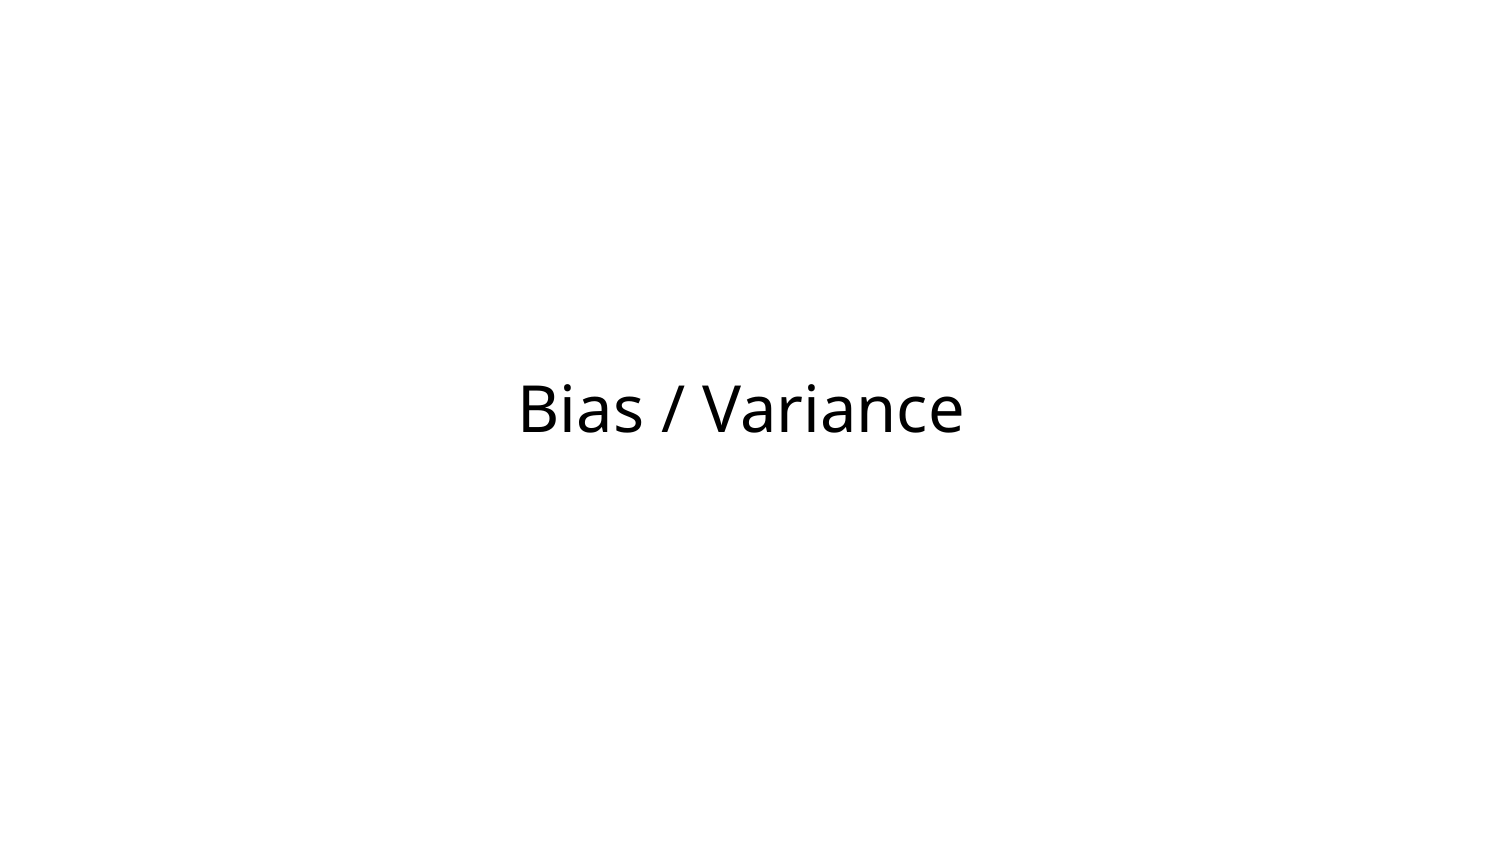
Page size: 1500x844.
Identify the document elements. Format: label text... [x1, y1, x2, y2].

title Bias / Variance [51, 352, 1449, 447]
